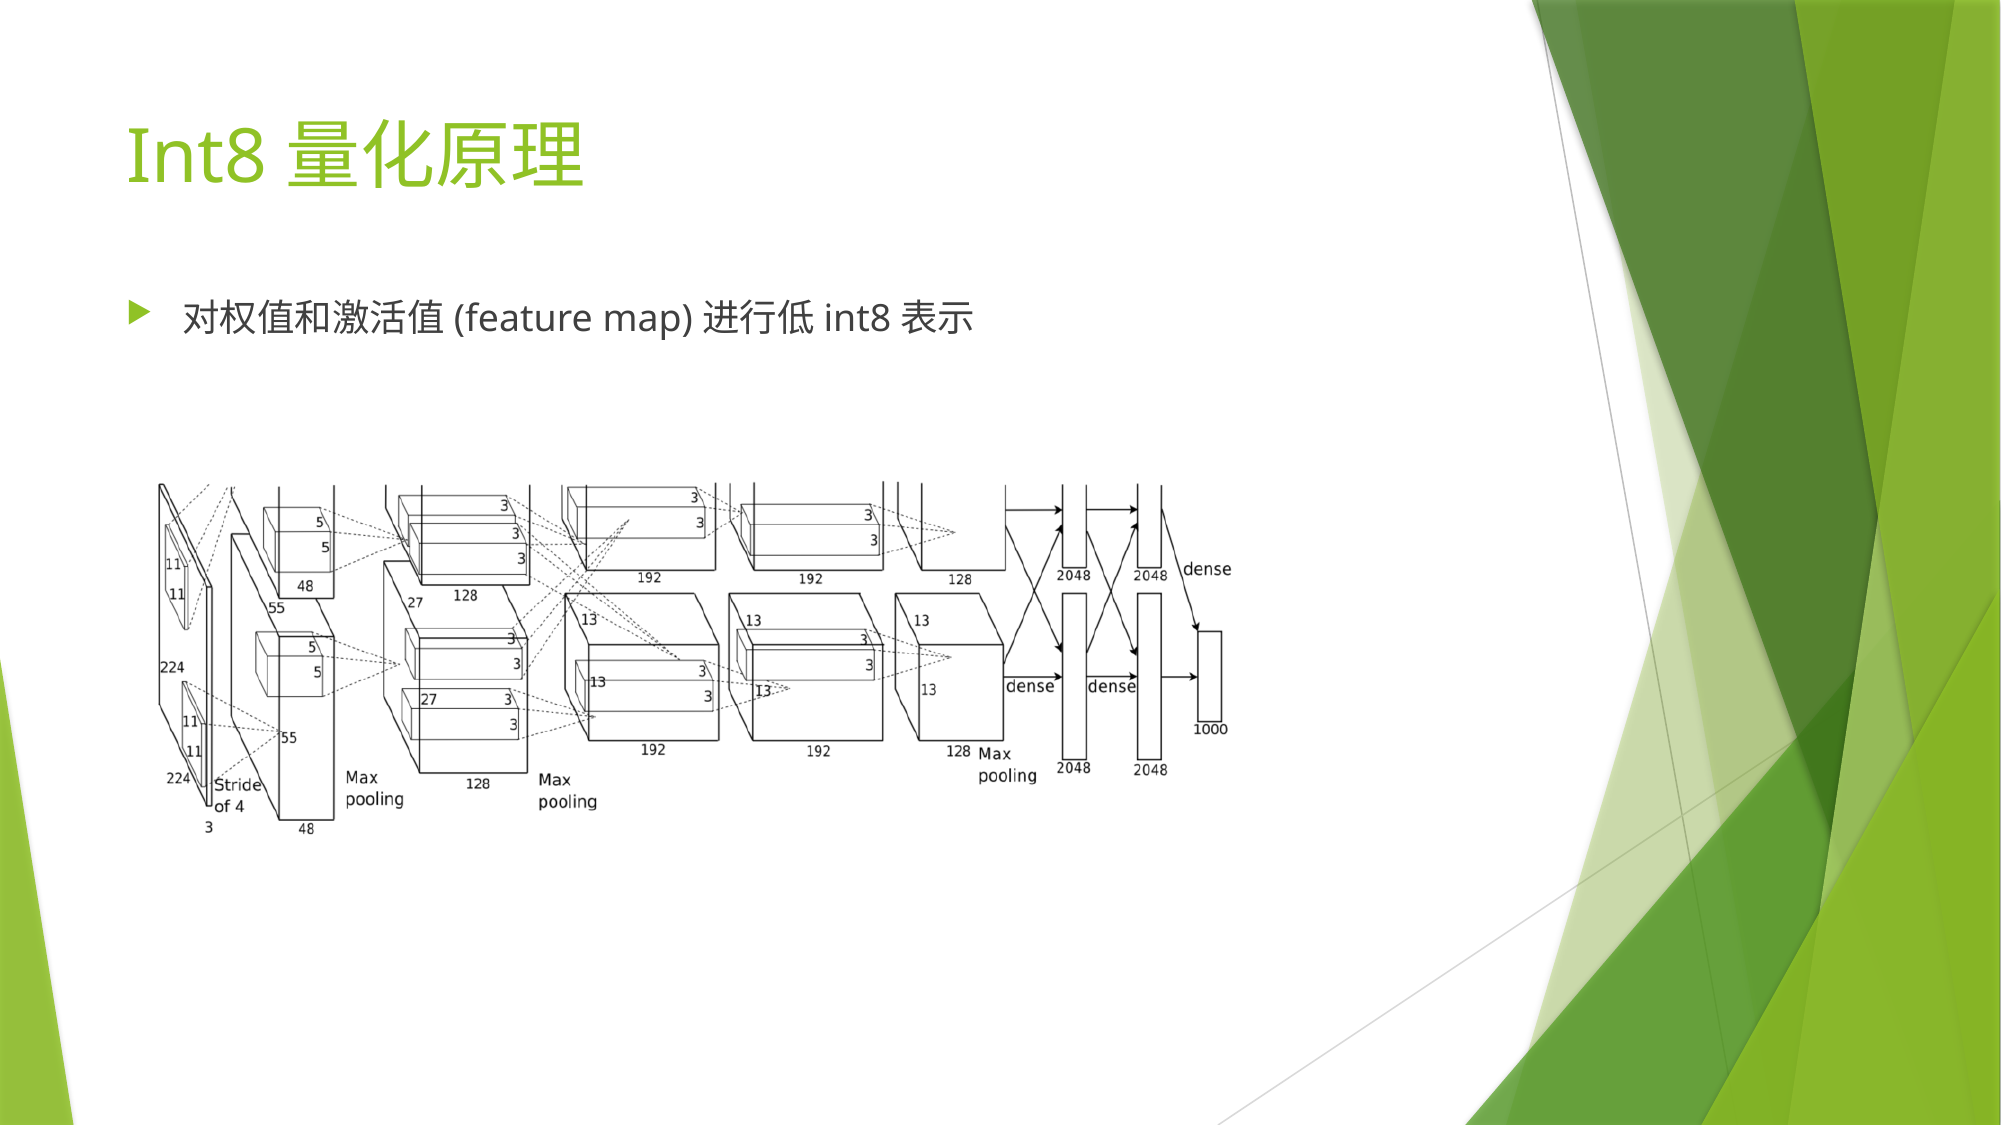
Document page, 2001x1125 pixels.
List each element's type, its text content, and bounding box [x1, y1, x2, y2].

list 对权值和激活值(feature map)进行低int8表示 [111, 285, 1522, 923]
picture [151, 472, 1238, 835]
title Int8量化原理 [111, 99, 1522, 251]
